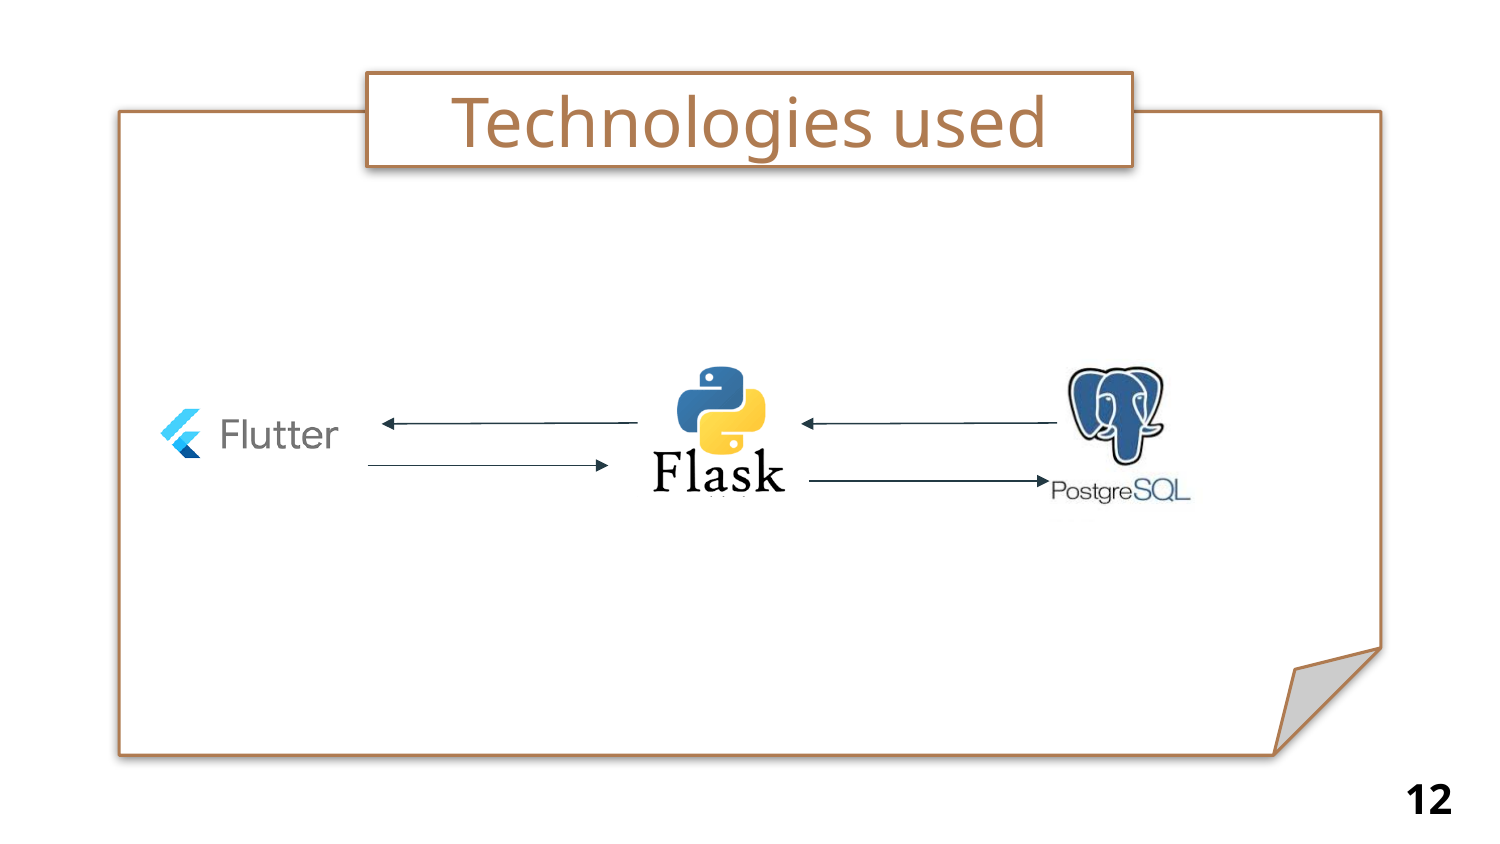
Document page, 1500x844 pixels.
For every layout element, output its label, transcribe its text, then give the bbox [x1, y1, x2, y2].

picture [637, 362, 802, 497]
picture [159, 342, 339, 523]
picture [977, 342, 1262, 523]
title Technologies used [365, 71, 1134, 168]
text_box ‹#› [1389, 764, 1480, 830]
